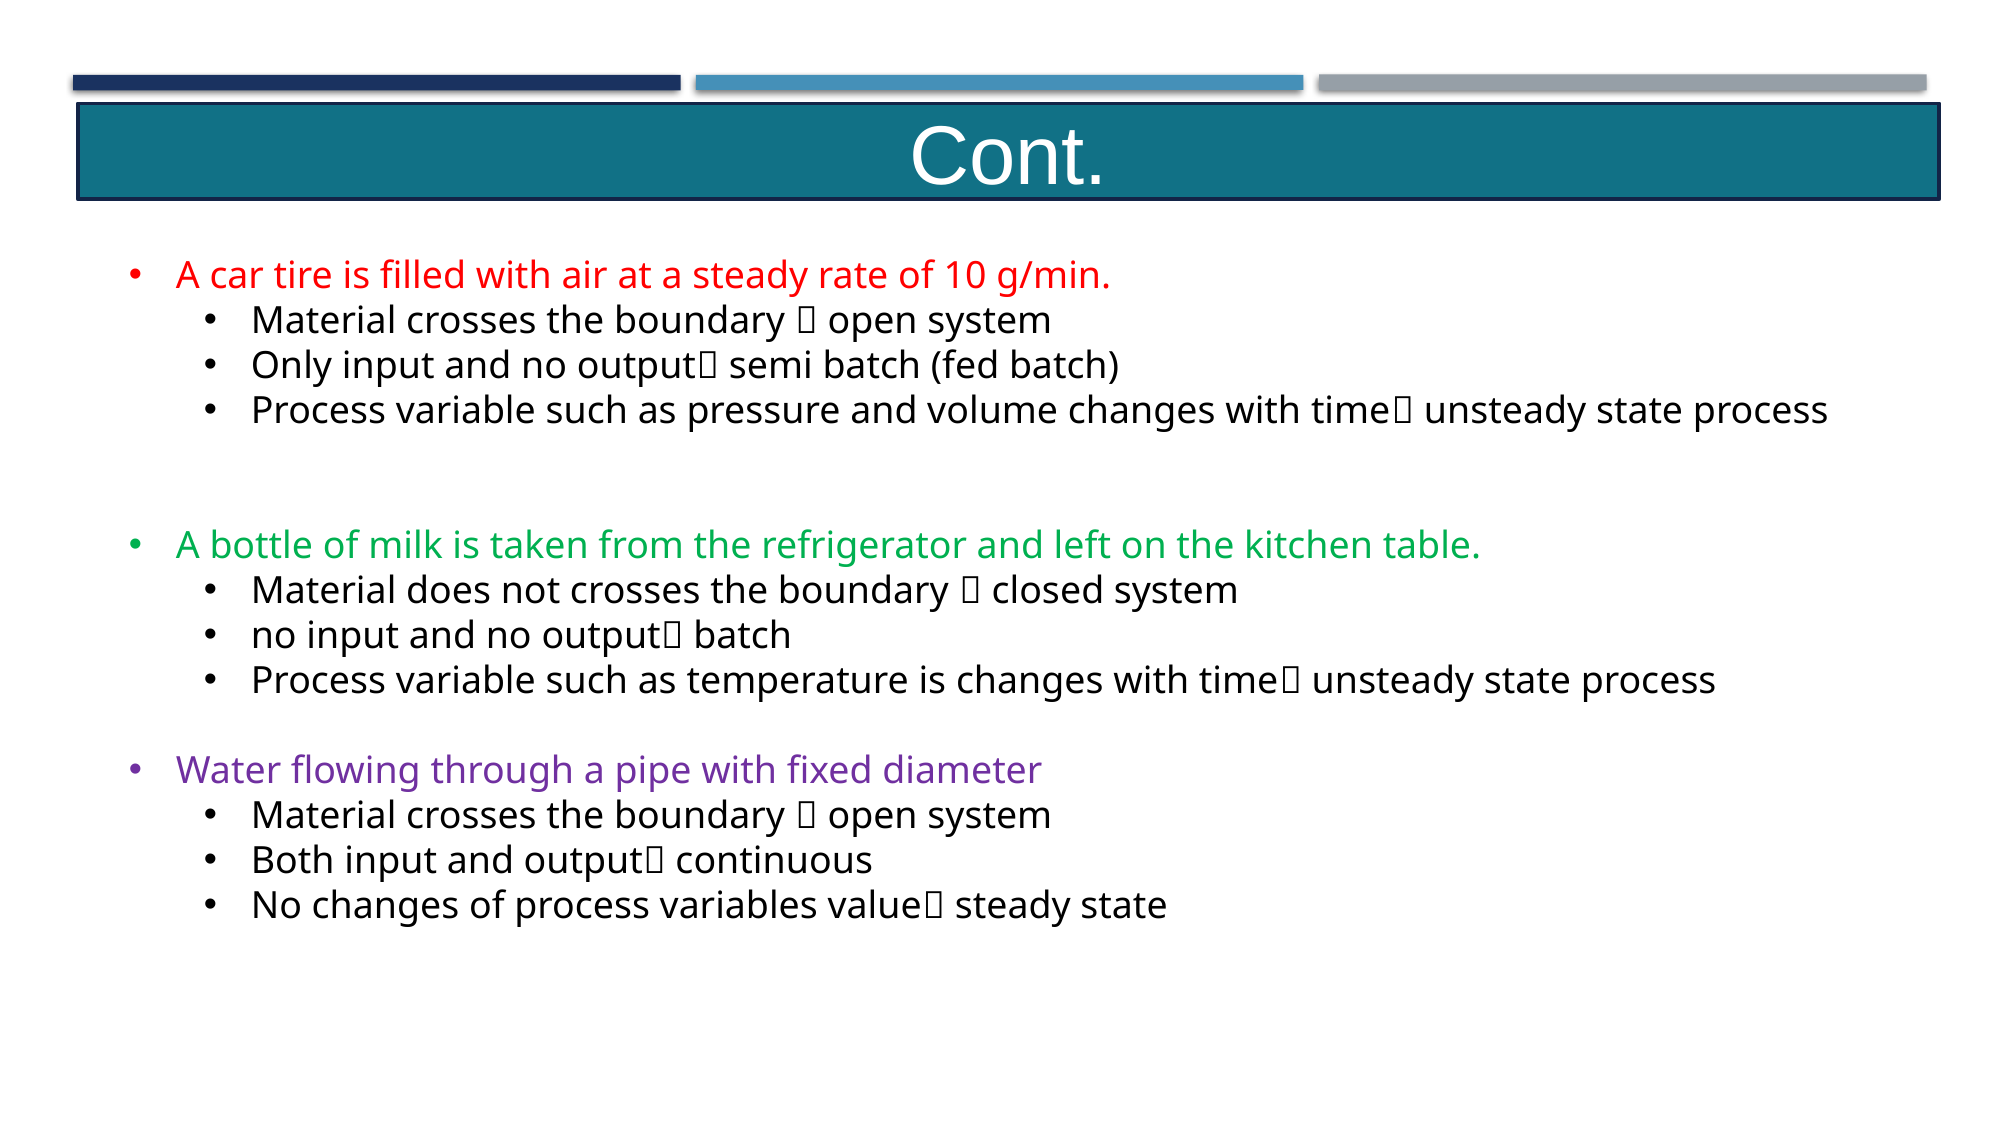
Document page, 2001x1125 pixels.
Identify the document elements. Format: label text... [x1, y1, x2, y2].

text_box Cont. [76, 102, 1941, 201]
text_box A car tire is filled with air at a steady rate of 10 g/min. Material crosses the boundary  open system Only input and no output semi batch (fed batch) Process variable such as pressure and volume changes with time unsteady state process A bottle of milk is taken from the refrigerator and left on the kitchen table. Material does not crosses the boundary  closed system no input and no output batch Process variable such as temperature is changes with time unsteady state process Water flowing through a pipe with fixed diameter Material crosses the boundary  open system Both input and output continuous No changes of process variables value steady state [114, 244, 1970, 979]
